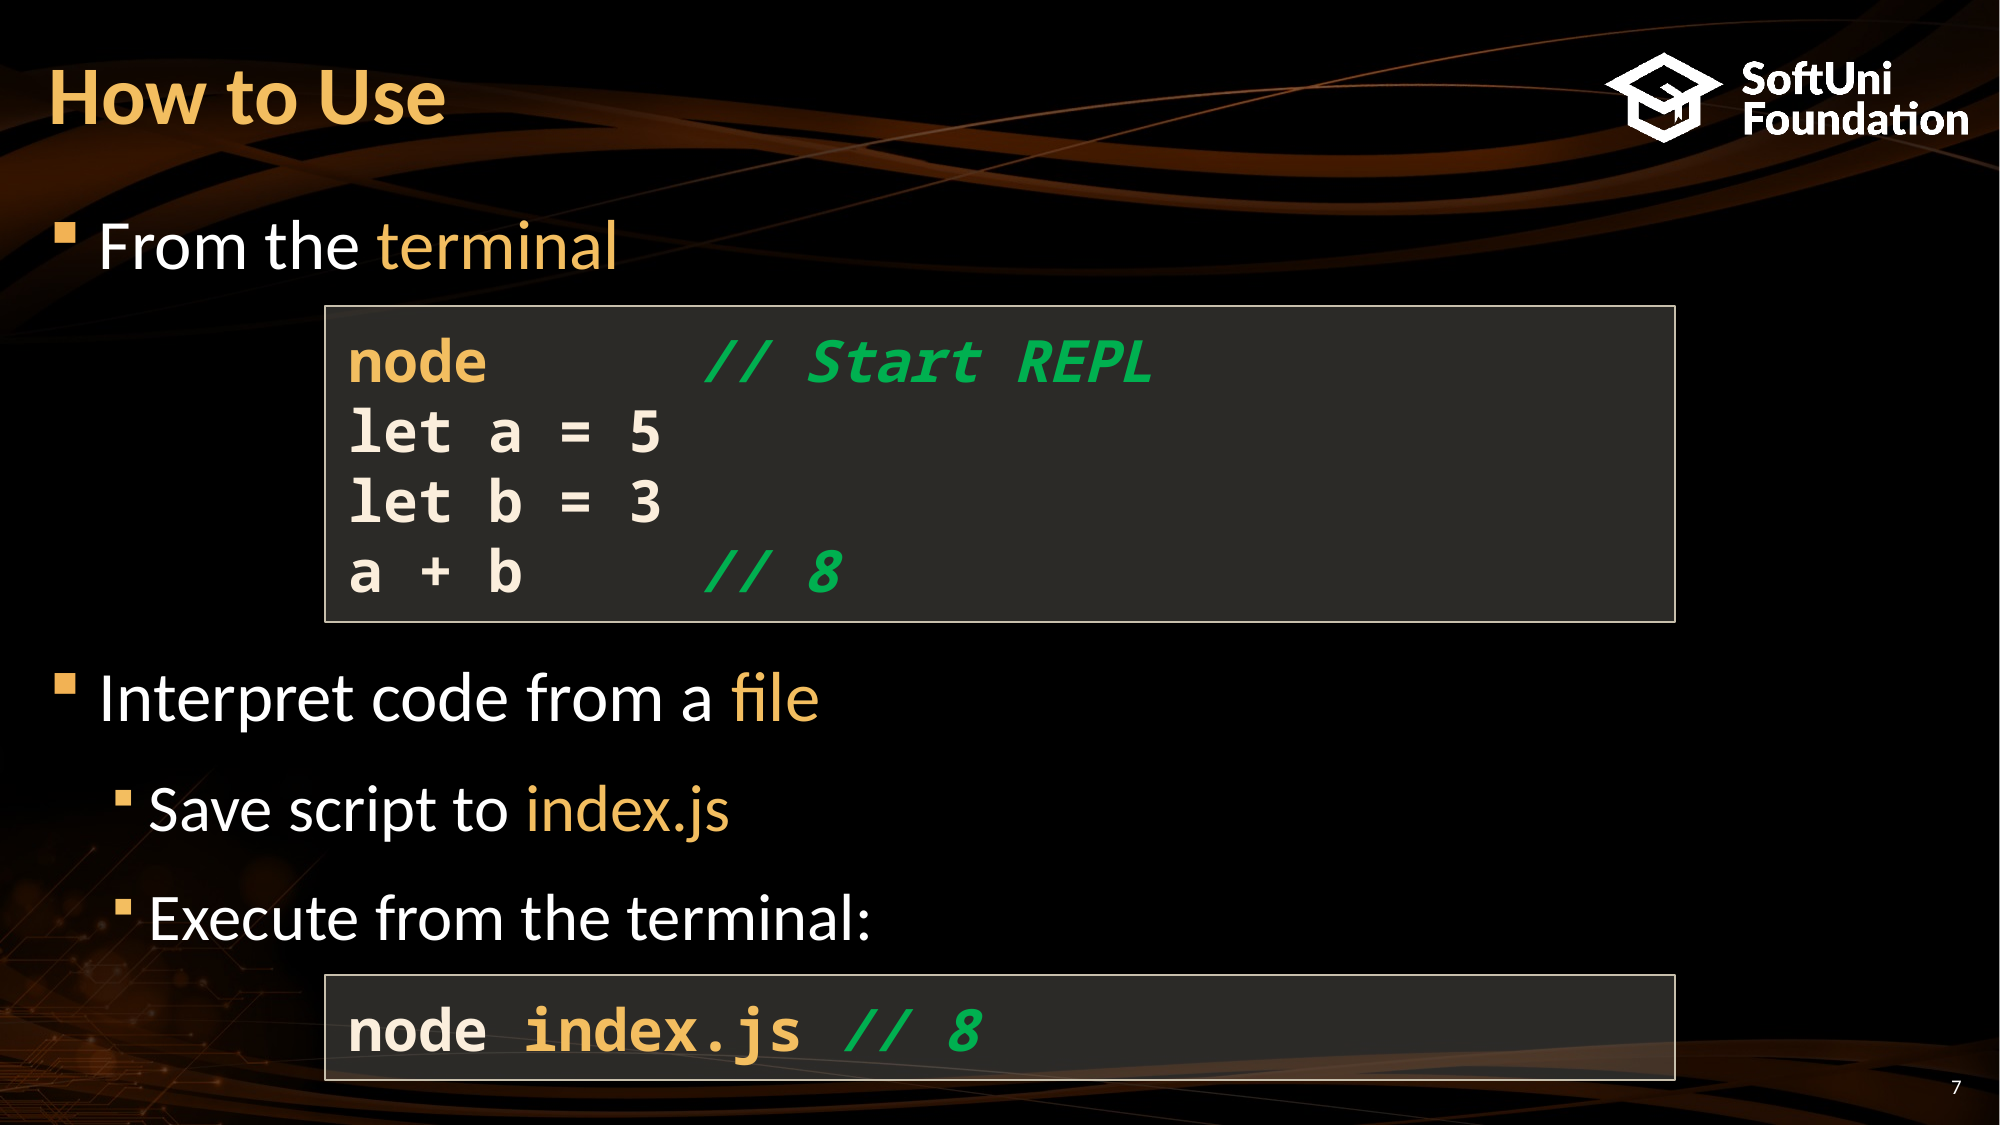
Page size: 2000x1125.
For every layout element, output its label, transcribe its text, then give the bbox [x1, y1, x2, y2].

text_box node // Start REPL let a = 5 let b = 3 a + b // 8 [324, 306, 1675, 622]
picture [0, 0, 2000, 1125]
list From the terminal Interpret code from a file Save script to index.js Execute from the terminal: [31, 188, 1968, 1103]
title How to Use [30, 6, 1602, 189]
text_box node index.js // 8 [324, 975, 1675, 1081]
